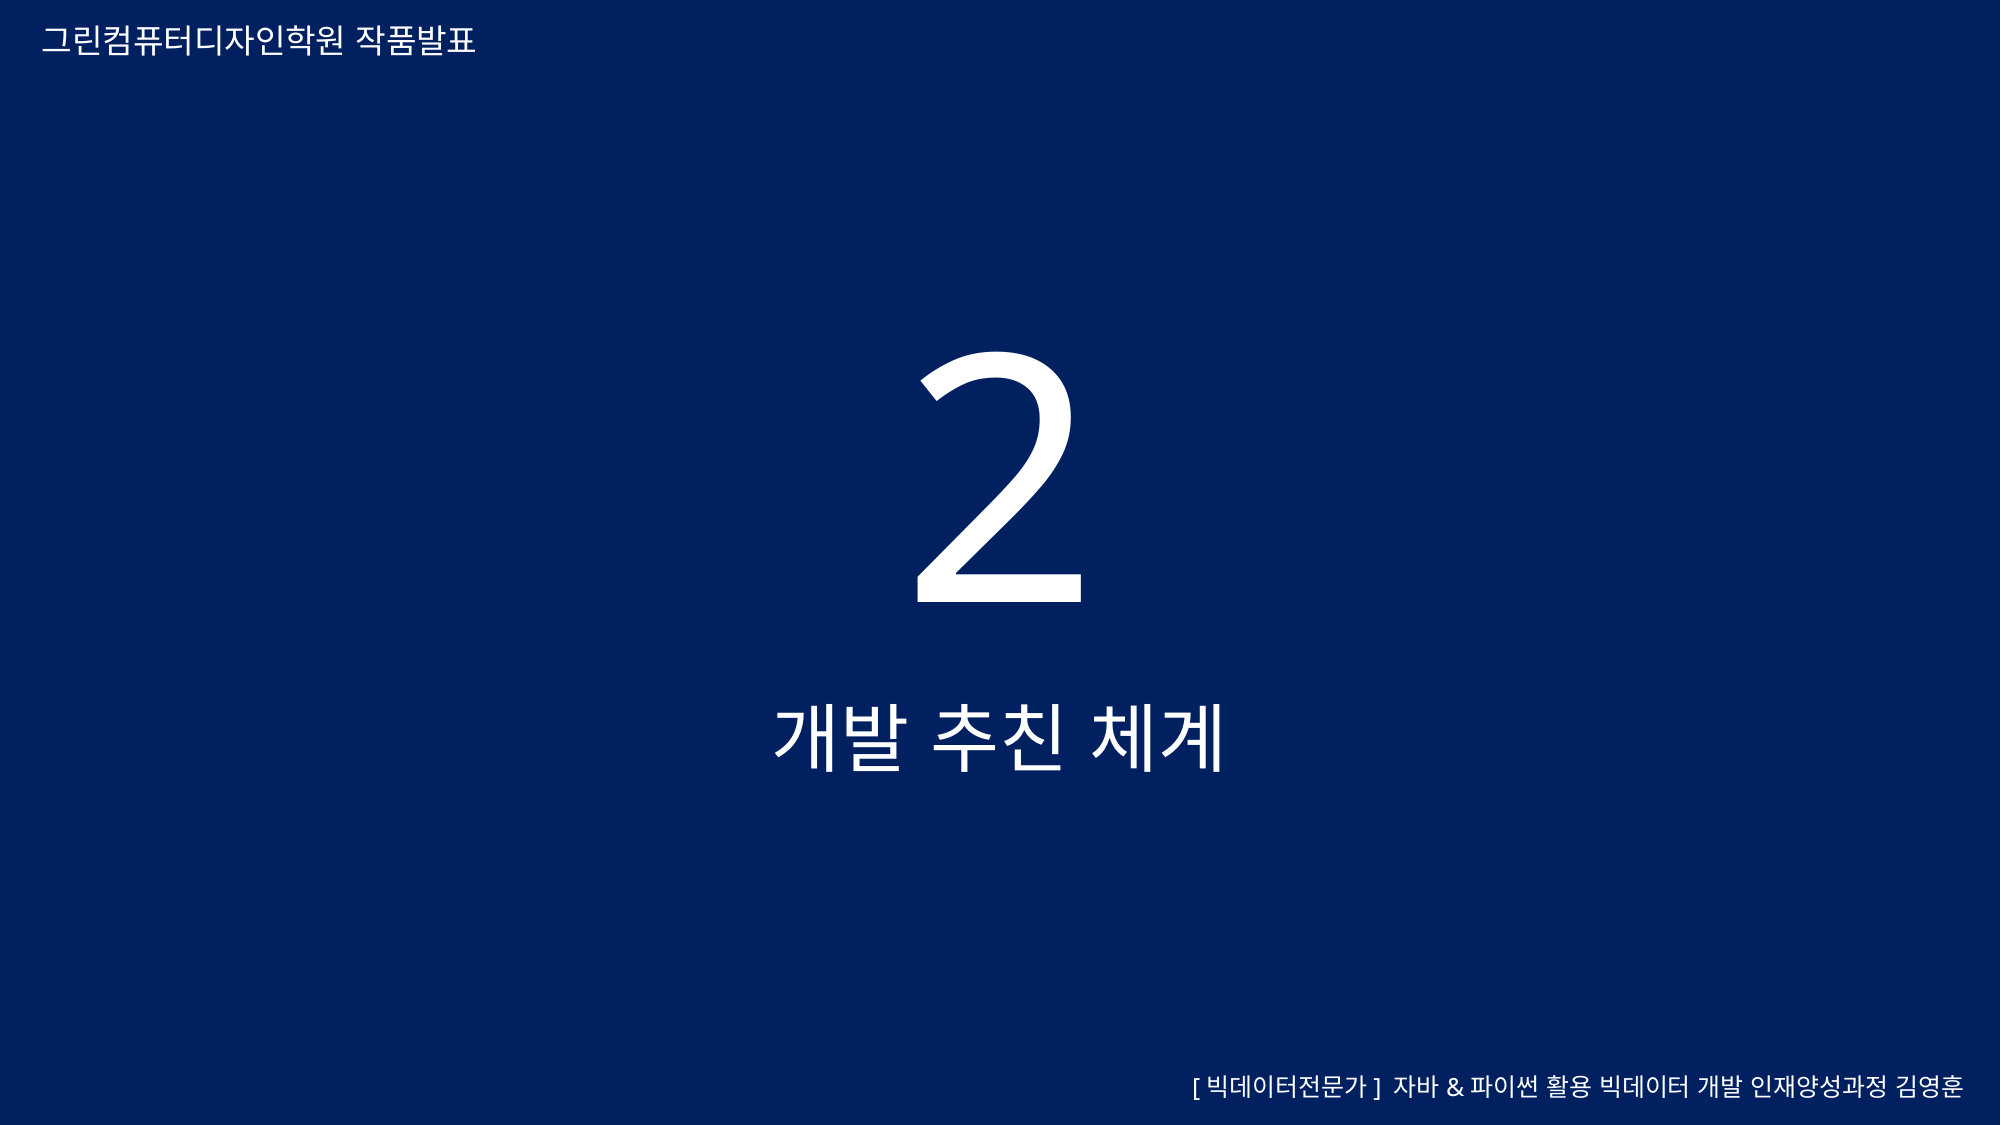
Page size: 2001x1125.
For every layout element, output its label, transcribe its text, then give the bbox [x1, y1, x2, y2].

text_box 2 [886, 249, 1114, 680]
text_box 개발 추친 체계 [757, 683, 1243, 789]
text_box 그린컴퓨터디자인학원 작품발표 [26, 13, 493, 68]
text_box [빅데이터전문가] 자바&파이썬 활용 빅데이터 개발 인재양성과정 김영훈 [1177, 1064, 1980, 1110]
text_box [0, 0, 2000, 1125]
